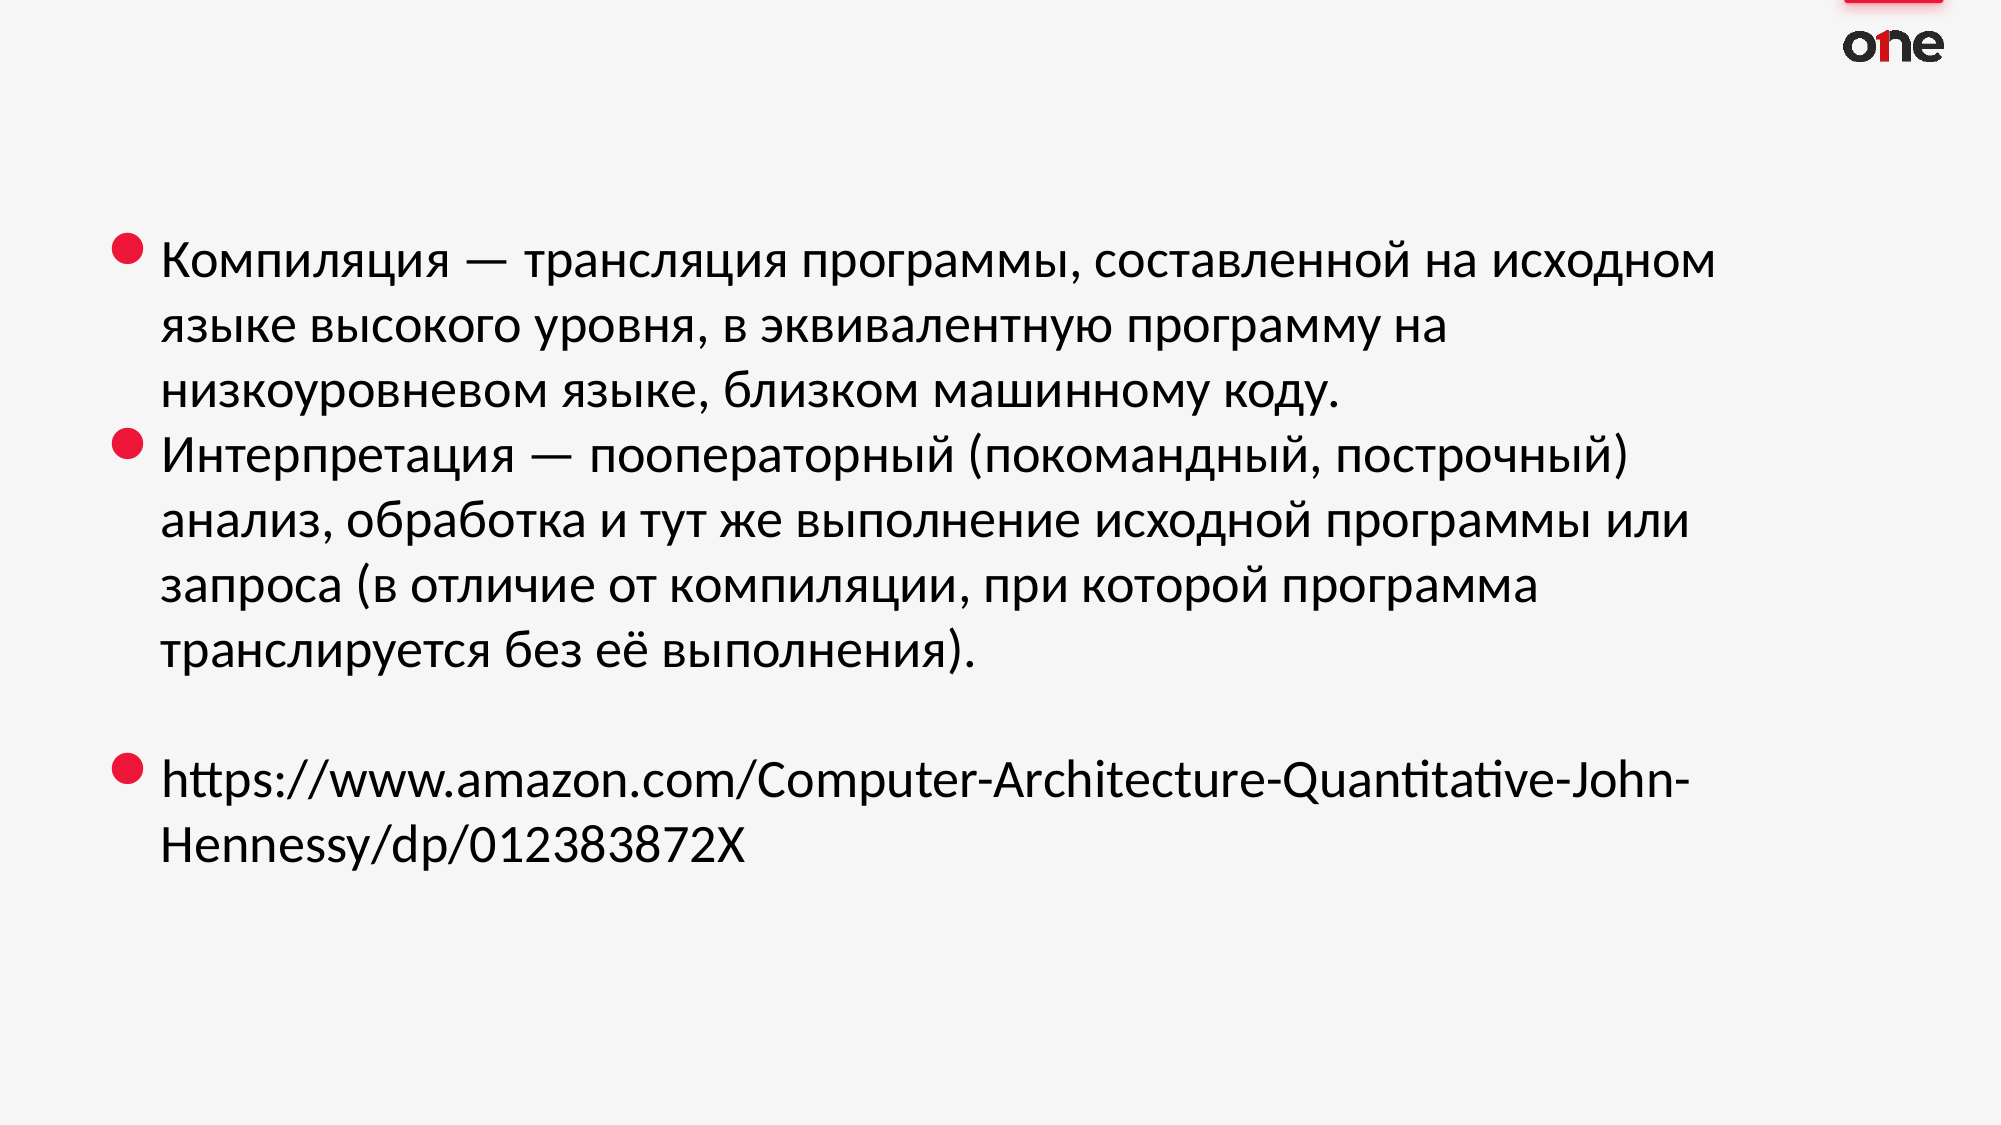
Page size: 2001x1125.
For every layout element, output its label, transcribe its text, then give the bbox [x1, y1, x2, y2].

text_box Компиляция — трансляция программы, составленной на исходном языке высокого уровня, в эквивалентную программу на низкоуровневом языке, близком машинному коду. Интерпретация — пооператорный (покомандный, построчный) анализ, обработка и тут же выполнение исходной программы или запроса (в отличие от компиляции, при которой программа транслируется без её выполнения). https://www.amazon.com/Computer-Architecture-Quantitative-John-Hennessy/dp/012383872X [74, 216, 1785, 945]
picture [1843, 30, 1944, 62]
picture [1825, 0, 1961, 22]
